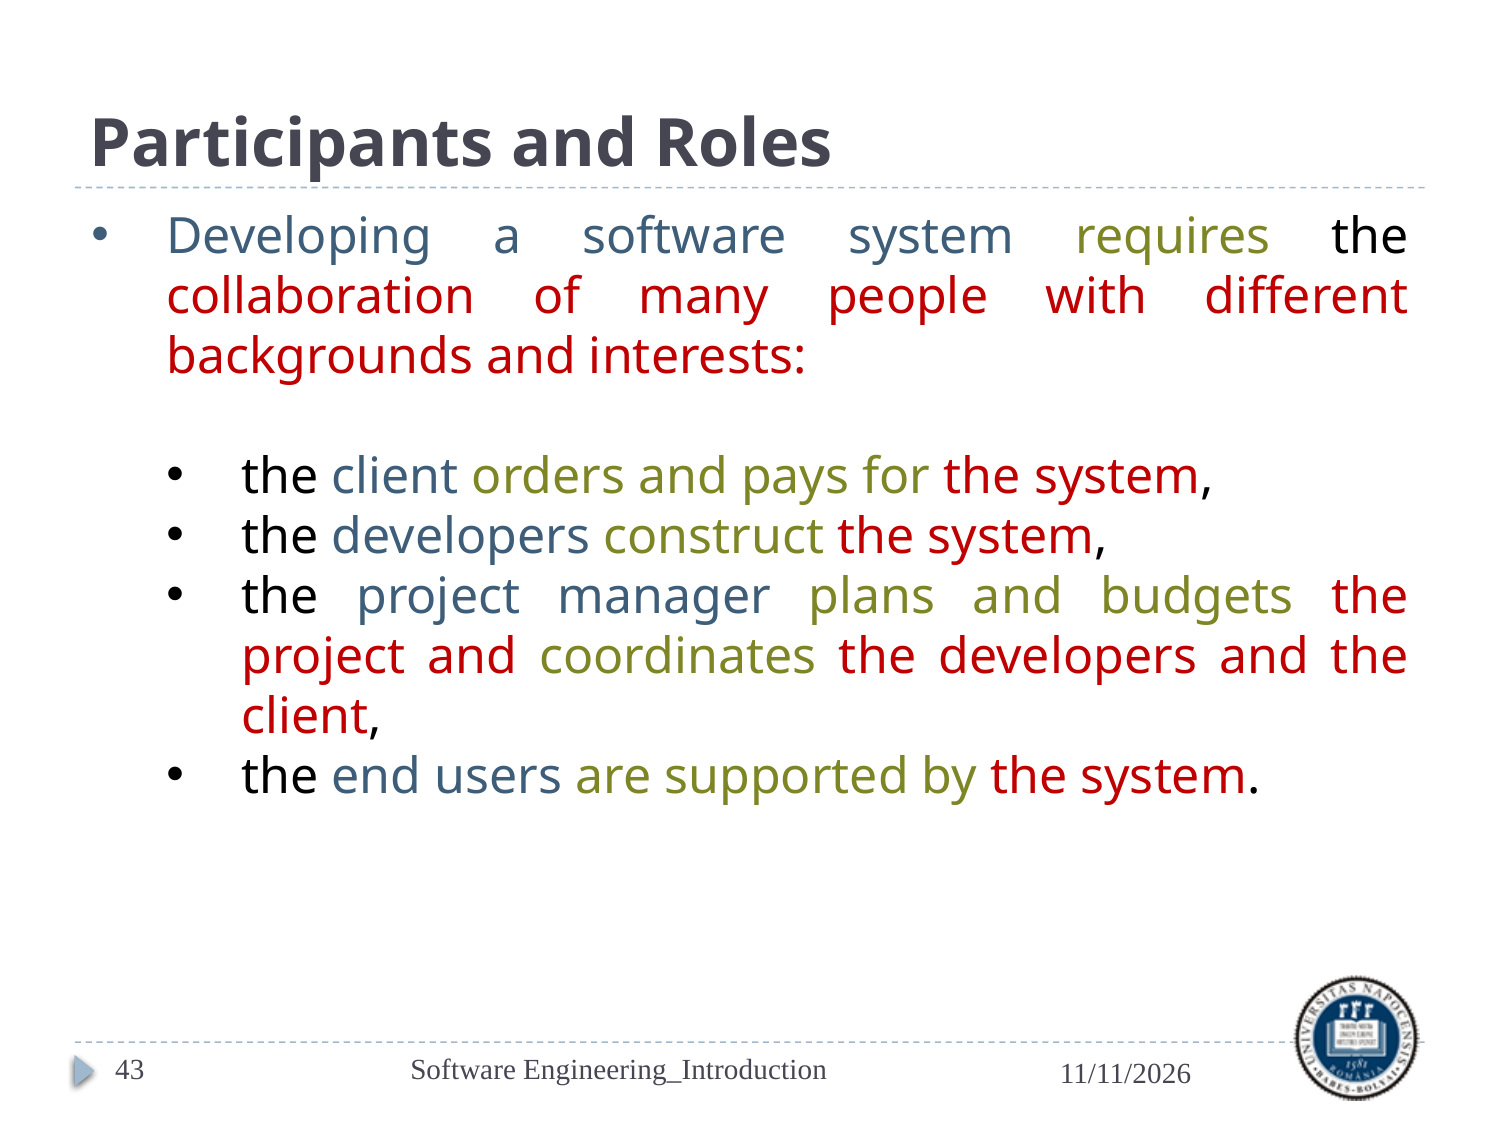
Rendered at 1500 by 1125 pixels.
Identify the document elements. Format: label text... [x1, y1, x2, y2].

footer Software Engineering_Introduction [395, 1042, 1051, 1103]
slide_number 43 [100, 1042, 313, 1103]
text_box Developing a software system requires the collaboration of many people with different backgrounds and interests: the client orders and pays for the system, the developers construct the system, the project manager plans and budgets the project and coordinates the developers and the client, the end users are supported by the system. [76, 196, 1424, 916]
picture [1293, 975, 1420, 1046]
title Participants and Roles [75, 37, 1425, 188]
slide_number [1045, 1046, 1421, 1107]
